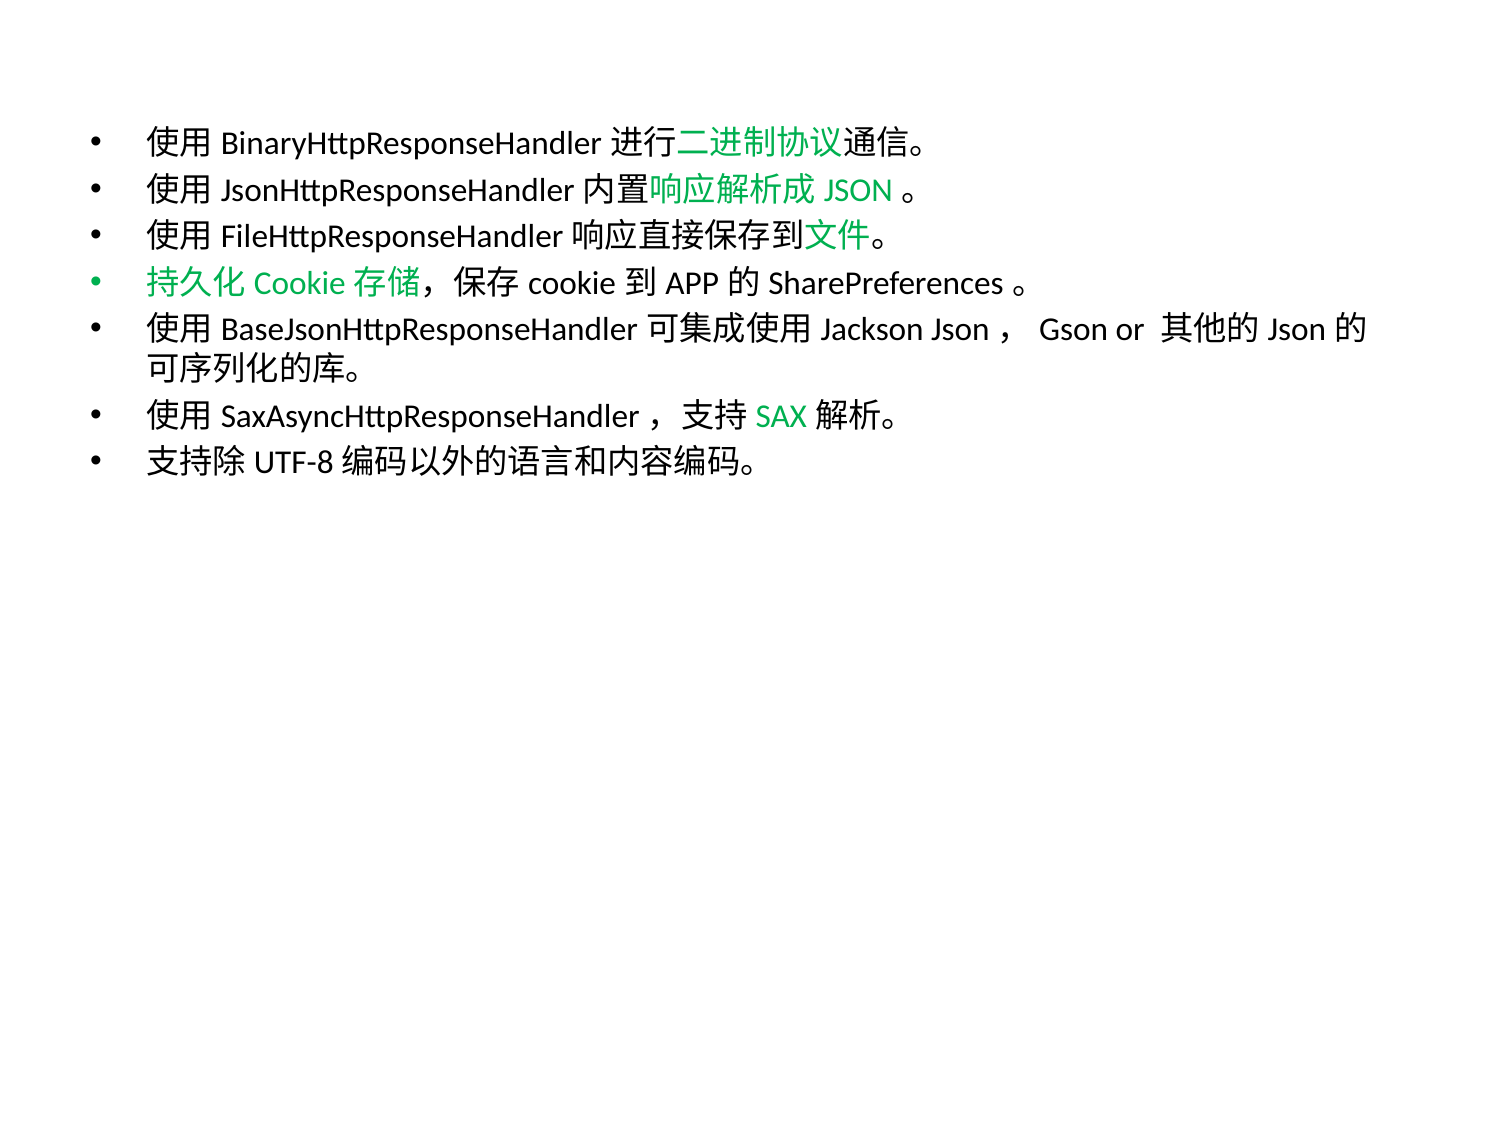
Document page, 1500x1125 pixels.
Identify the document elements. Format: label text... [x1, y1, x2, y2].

list 使用BinaryHttpResponseHandler进行二进制协议通信。 使用JsonHttpResponseHandler内置响应解析成JSON。 使用FileHttpResponseHandler响应直接保存到文件。 持久化Cookie存储，保存cookie到APP的SharePreferences。 使用BaseJsonHttpResponseHandler可集成使用Jackson Json，Gson or 其他的Json的可序列化的库。 使用SaxAsyncHttpResponseHandler，支持SAX解析。 支持除UTF-8编码以外的语言和内容编码。 [75, 113, 1412, 1005]
